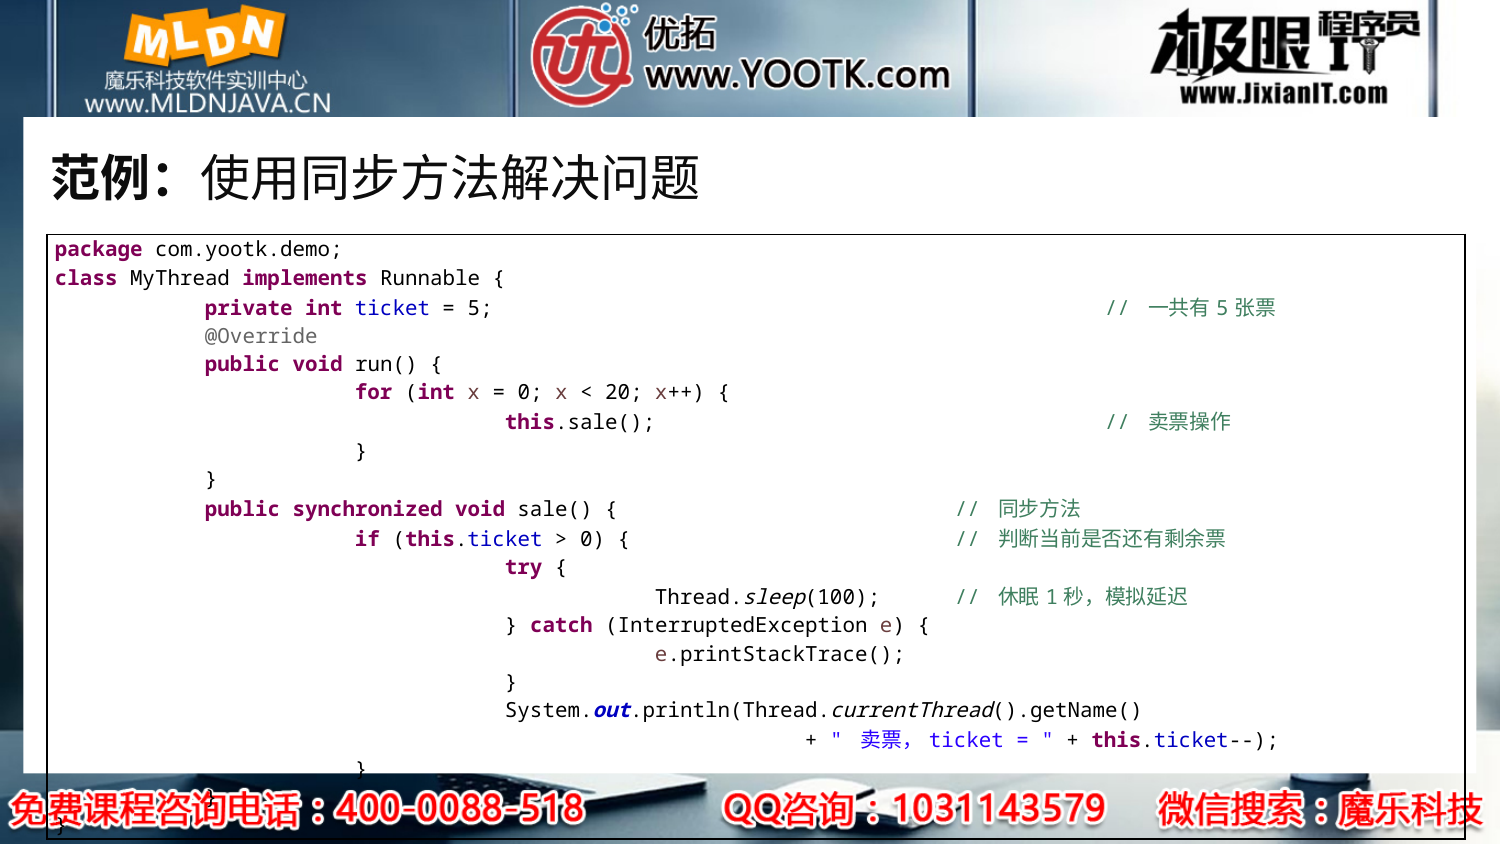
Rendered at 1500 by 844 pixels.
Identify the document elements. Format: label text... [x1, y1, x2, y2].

picture [0, 0, 1500, 844]
table_header package com.yootk.demo; class MyThread implements Runnable { private int ticket = 5; // 一共有5张票 @Override public void run() { for (int x = 0; x < 20; x++) { this.sale(); // 卖票操作 } } public synchronized void sale() { // 同步方法 if (this.ticket > 0) { // 判断当前是否还有剩余票 try { Thread.sleep(100); // 休眠1秒，模拟延迟 } catch (InterruptedException e) { e.printStackTrace(); } System.out.println(Thread.currentThread().getName() + " 卖票，ticket = " + this.ticket--); } } } [48, 235, 1464, 838]
title 范例：使用同步方法解决问题 [34, 128, 1466, 225]
